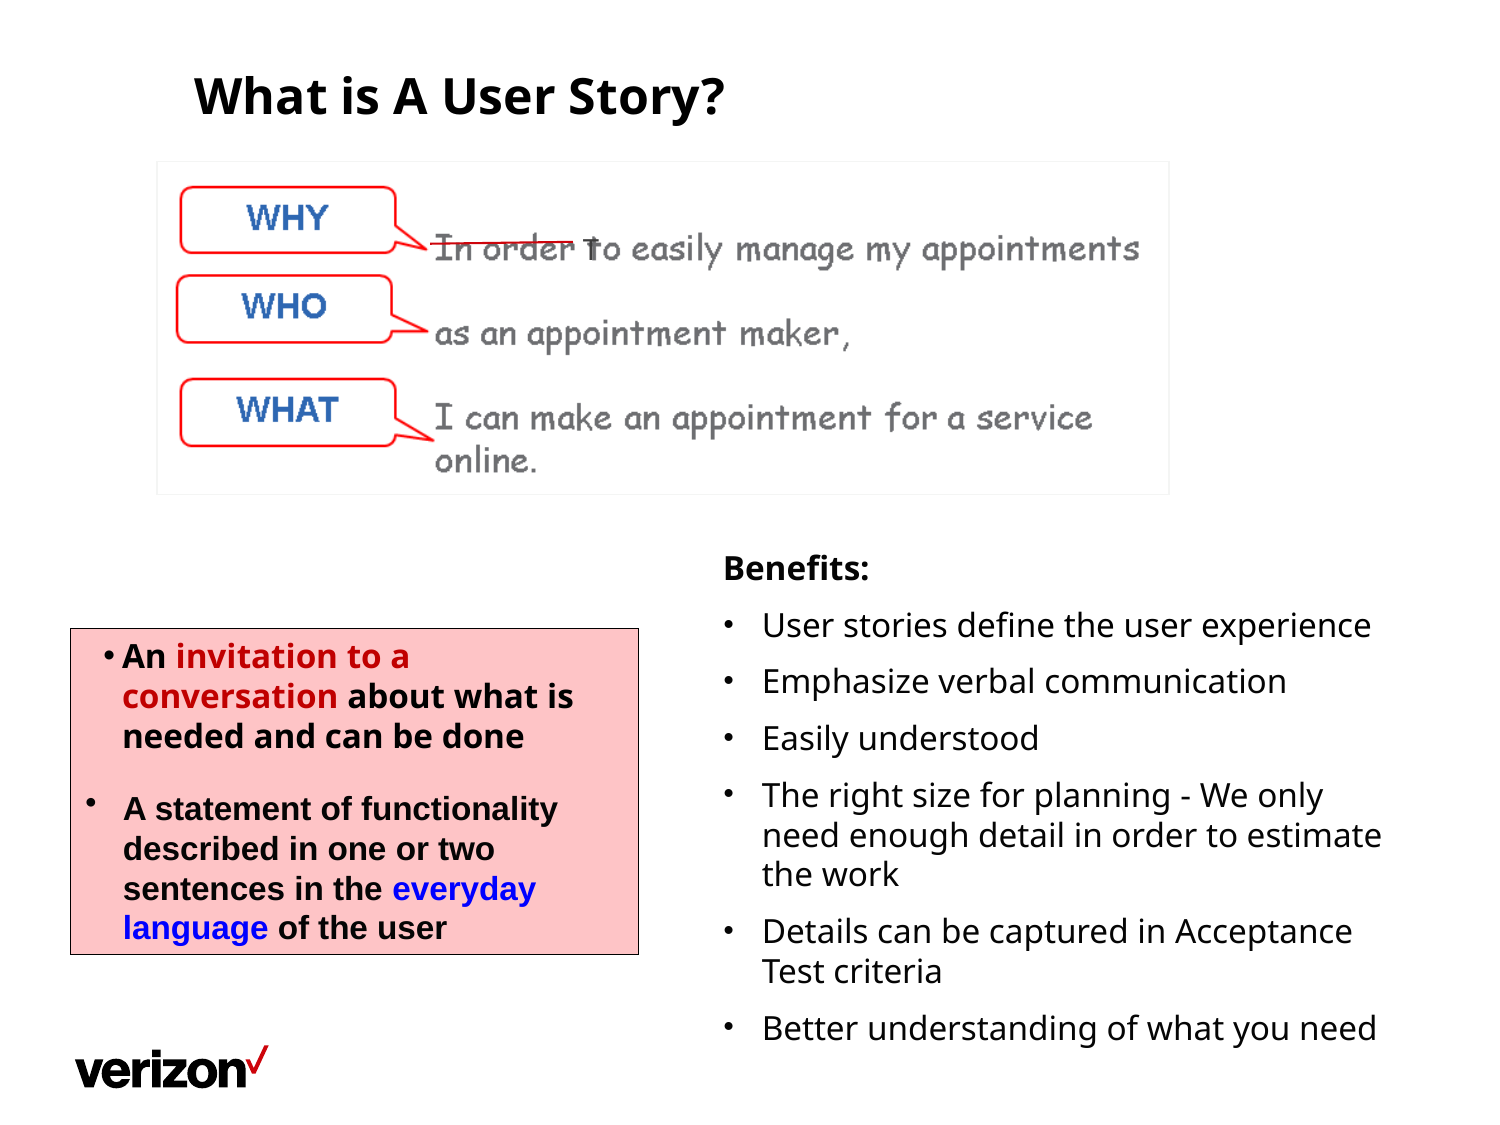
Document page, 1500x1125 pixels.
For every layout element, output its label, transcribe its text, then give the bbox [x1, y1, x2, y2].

text_box An invitation to a conversation about what is needed and can be done A statement of functionality described in one or two sentences in the everyday language of the user [70, 628, 639, 955]
title What is A User Story? [194, 36, 1382, 126]
picture [157, 161, 1169, 495]
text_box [430, 241, 573, 245]
text_box Benefits: User stories define the user experience Emphasize verbal communication Easily understood The right size for planning - We only need enough detail in order to estimate the work Details can be captured in Acceptance Test criteria Better understanding of what you need [679, 540, 1408, 1054]
